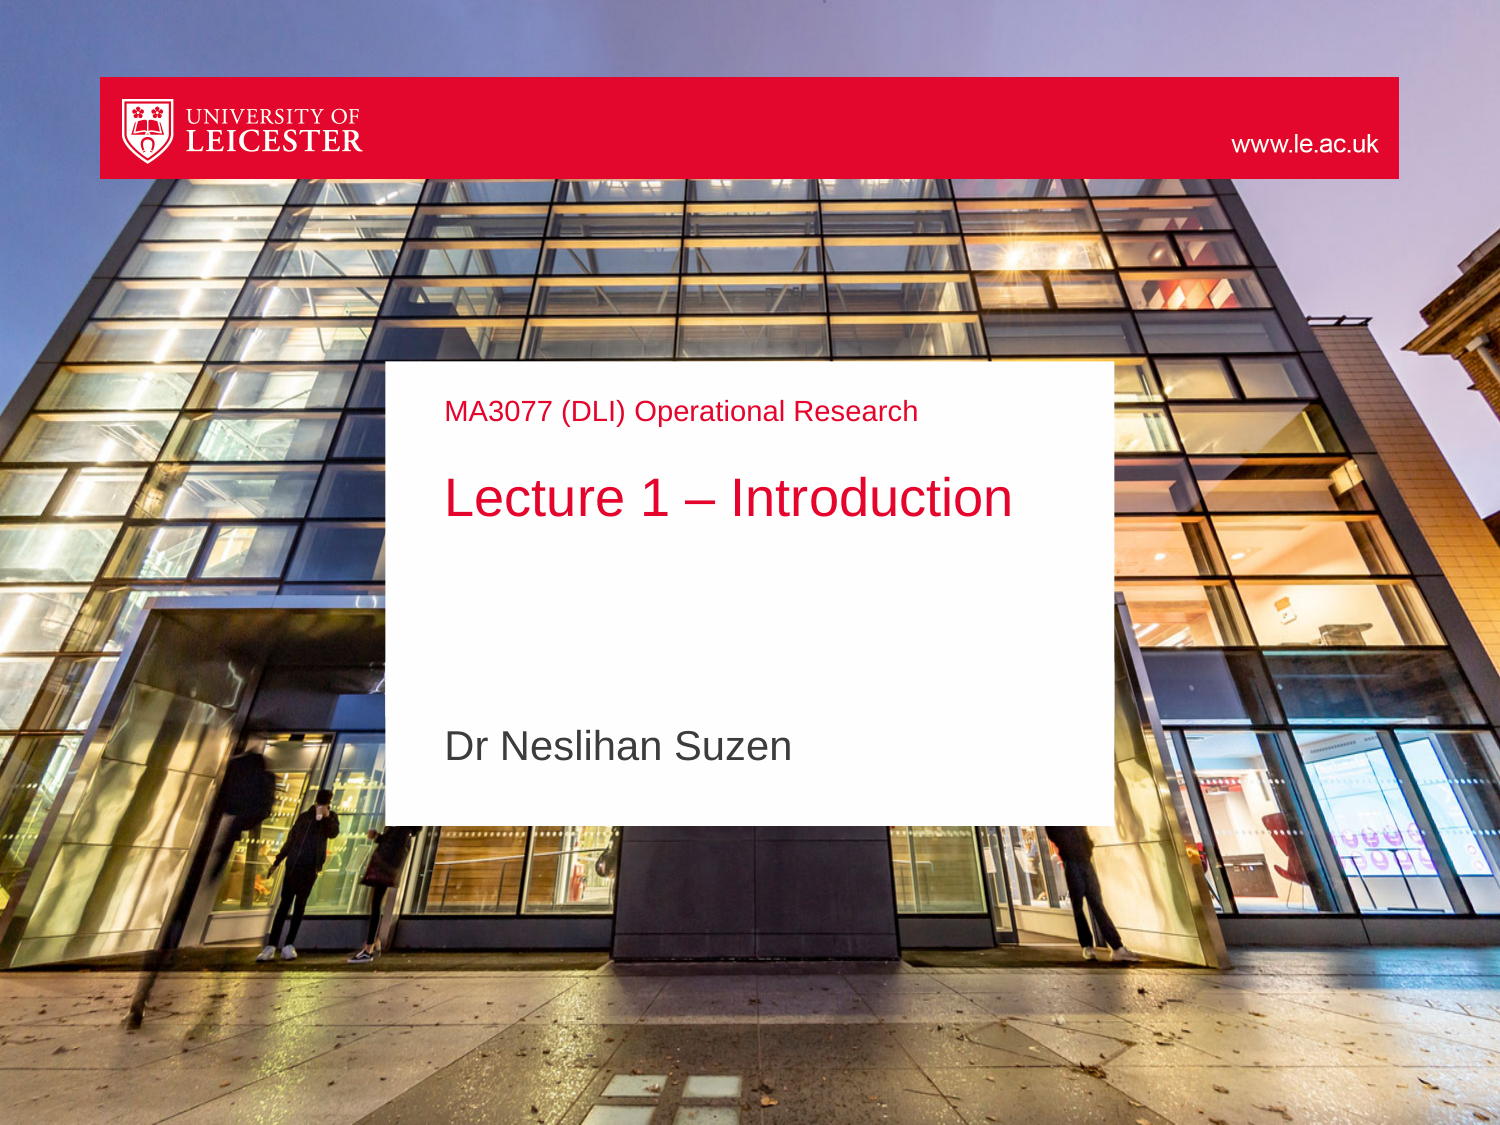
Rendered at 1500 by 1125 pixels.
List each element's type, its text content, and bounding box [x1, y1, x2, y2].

title MA3077 (DLI) Operational Research Lecture 1 – Introduction [385, 361, 1115, 662]
list Dr Neslihan Suzen [385, 662, 1115, 826]
picture [0, 0, 1500, 1125]
